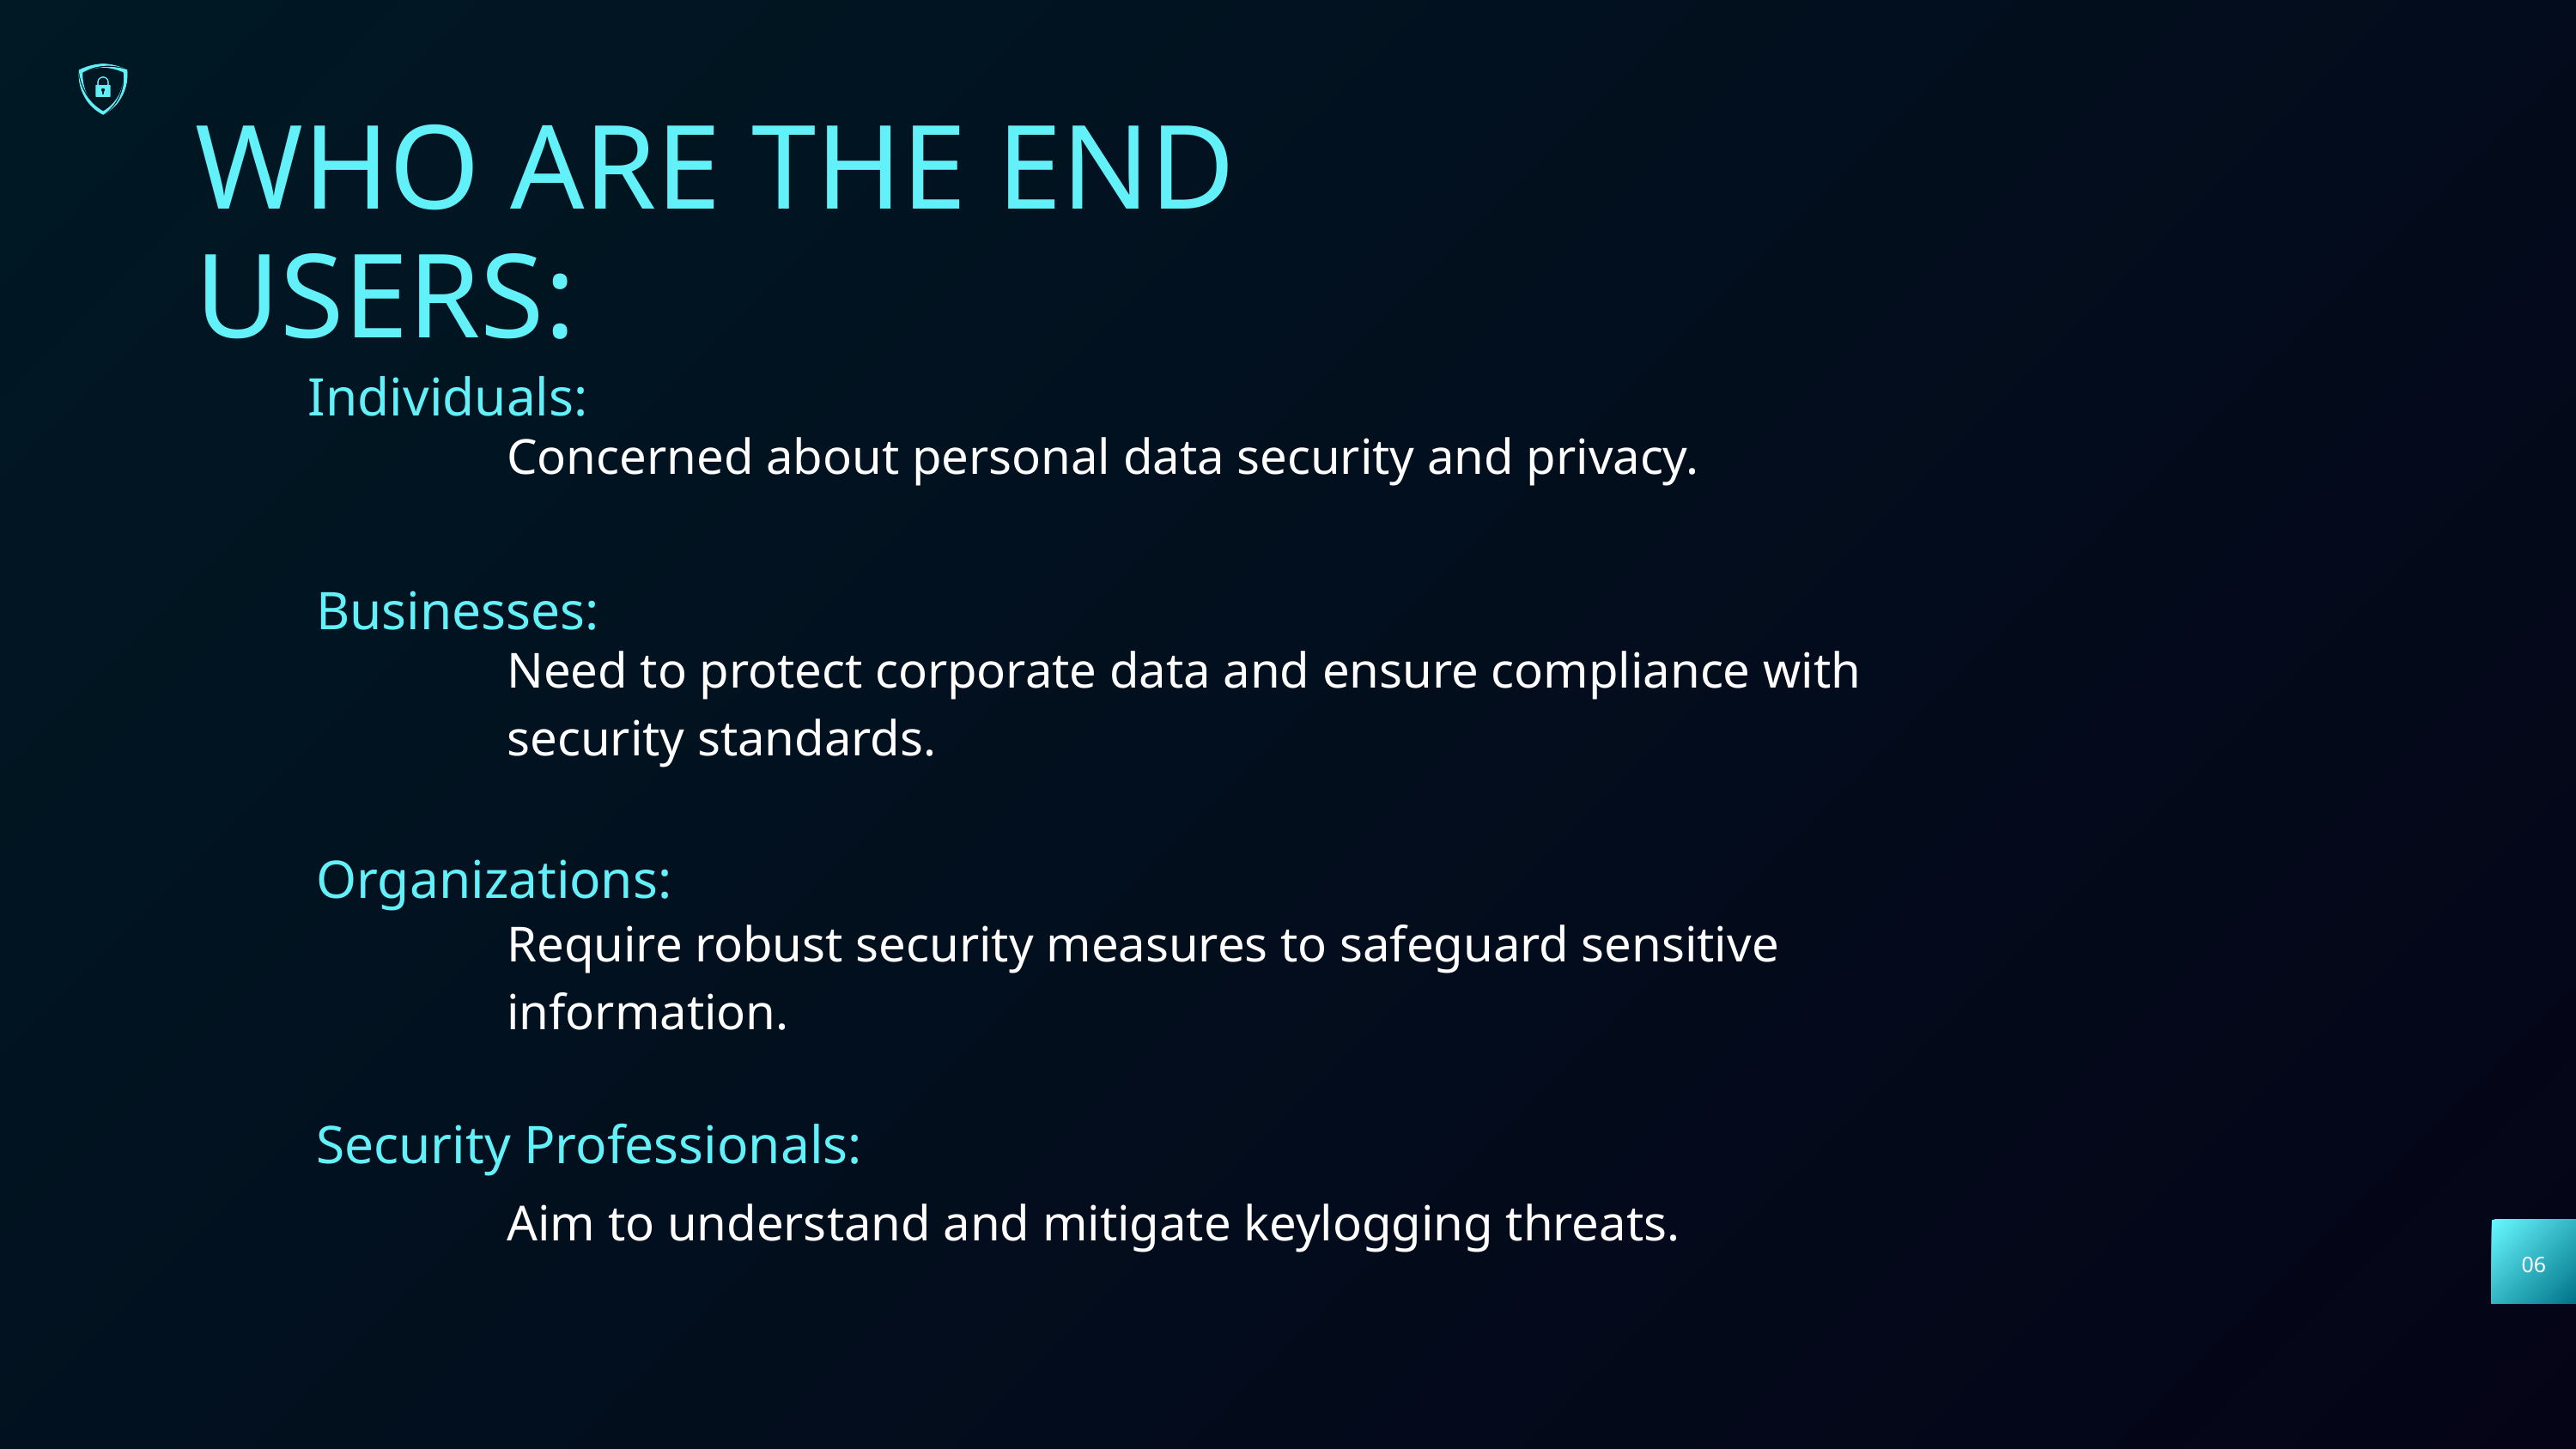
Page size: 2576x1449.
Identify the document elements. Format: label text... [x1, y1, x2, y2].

text_box [95, 76, 111, 97]
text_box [2491, 1219, 2576, 1304]
text_box Aim to understand and mitigate keylogging threats. [507, 1182, 2432, 1251]
text_box Individuals: [307, 354, 1306, 427]
text_box Need to protect corporate data and ensure compliance with security standards. [507, 630, 2432, 766]
text_box Require robust security measures to safeguard sensitive information. [507, 903, 2432, 1040]
text_box Security Professionals: [316, 1100, 1314, 1174]
text_box WHO ARE THE END USERS: [195, 103, 1314, 361]
text_box Concerned about personal data security and privacy. [507, 415, 2432, 484]
text_box Organizations: [316, 835, 1314, 908]
text_box [77, 64, 129, 116]
text_box Businesses: [316, 567, 1314, 640]
